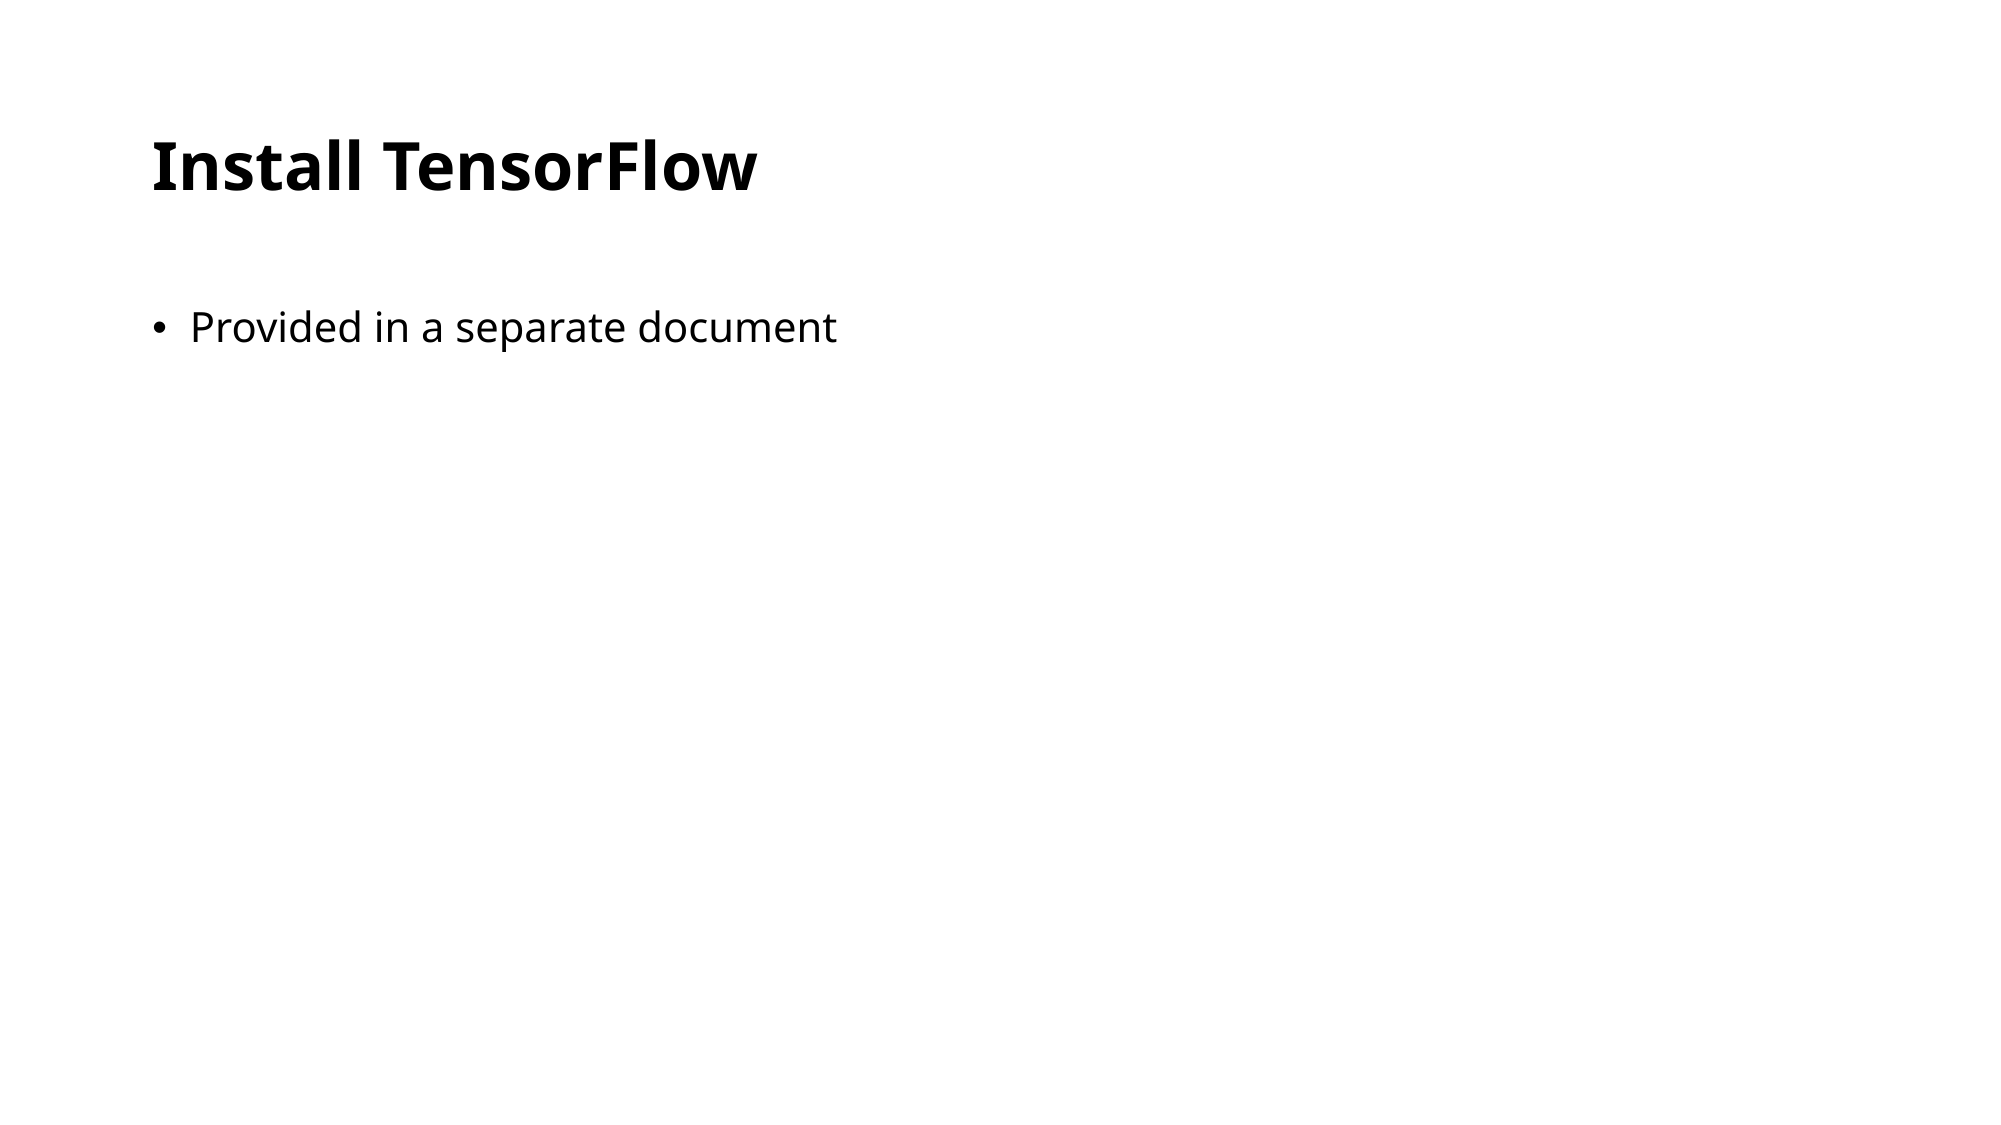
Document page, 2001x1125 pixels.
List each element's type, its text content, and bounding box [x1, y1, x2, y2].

list Provided in a separate document [137, 299, 1863, 1014]
title Install TensorFlow [137, 59, 1863, 278]
